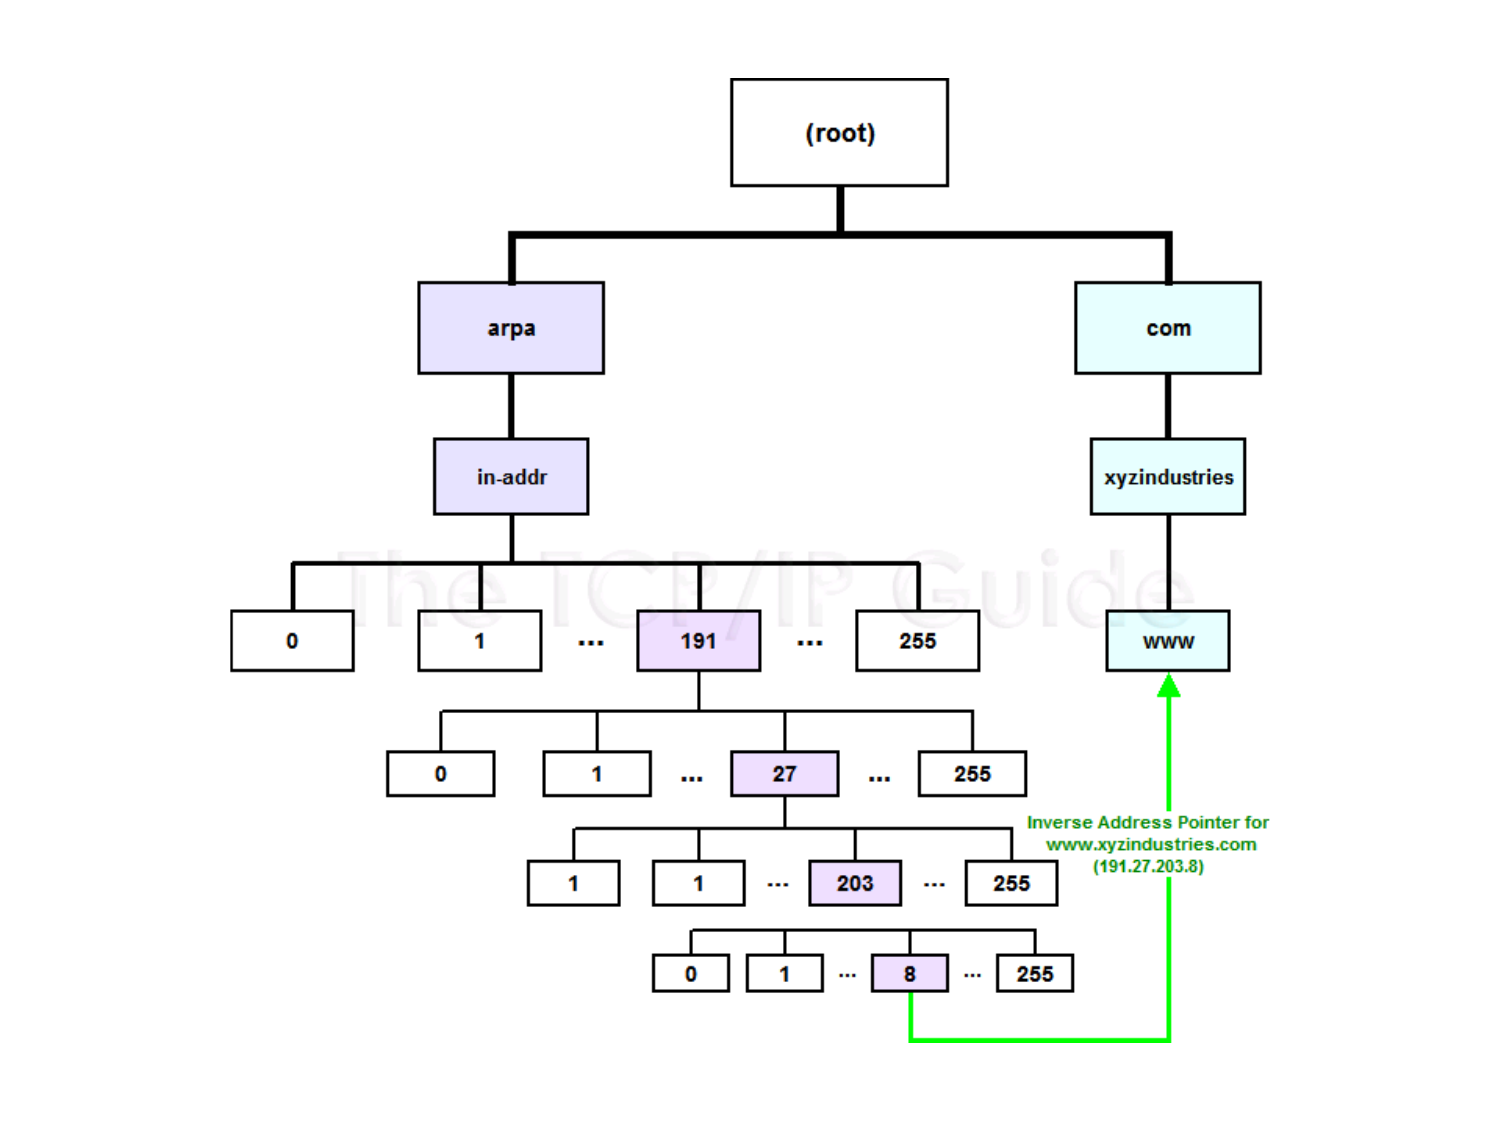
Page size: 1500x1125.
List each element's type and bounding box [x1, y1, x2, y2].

picture [230, 78, 1270, 1043]
